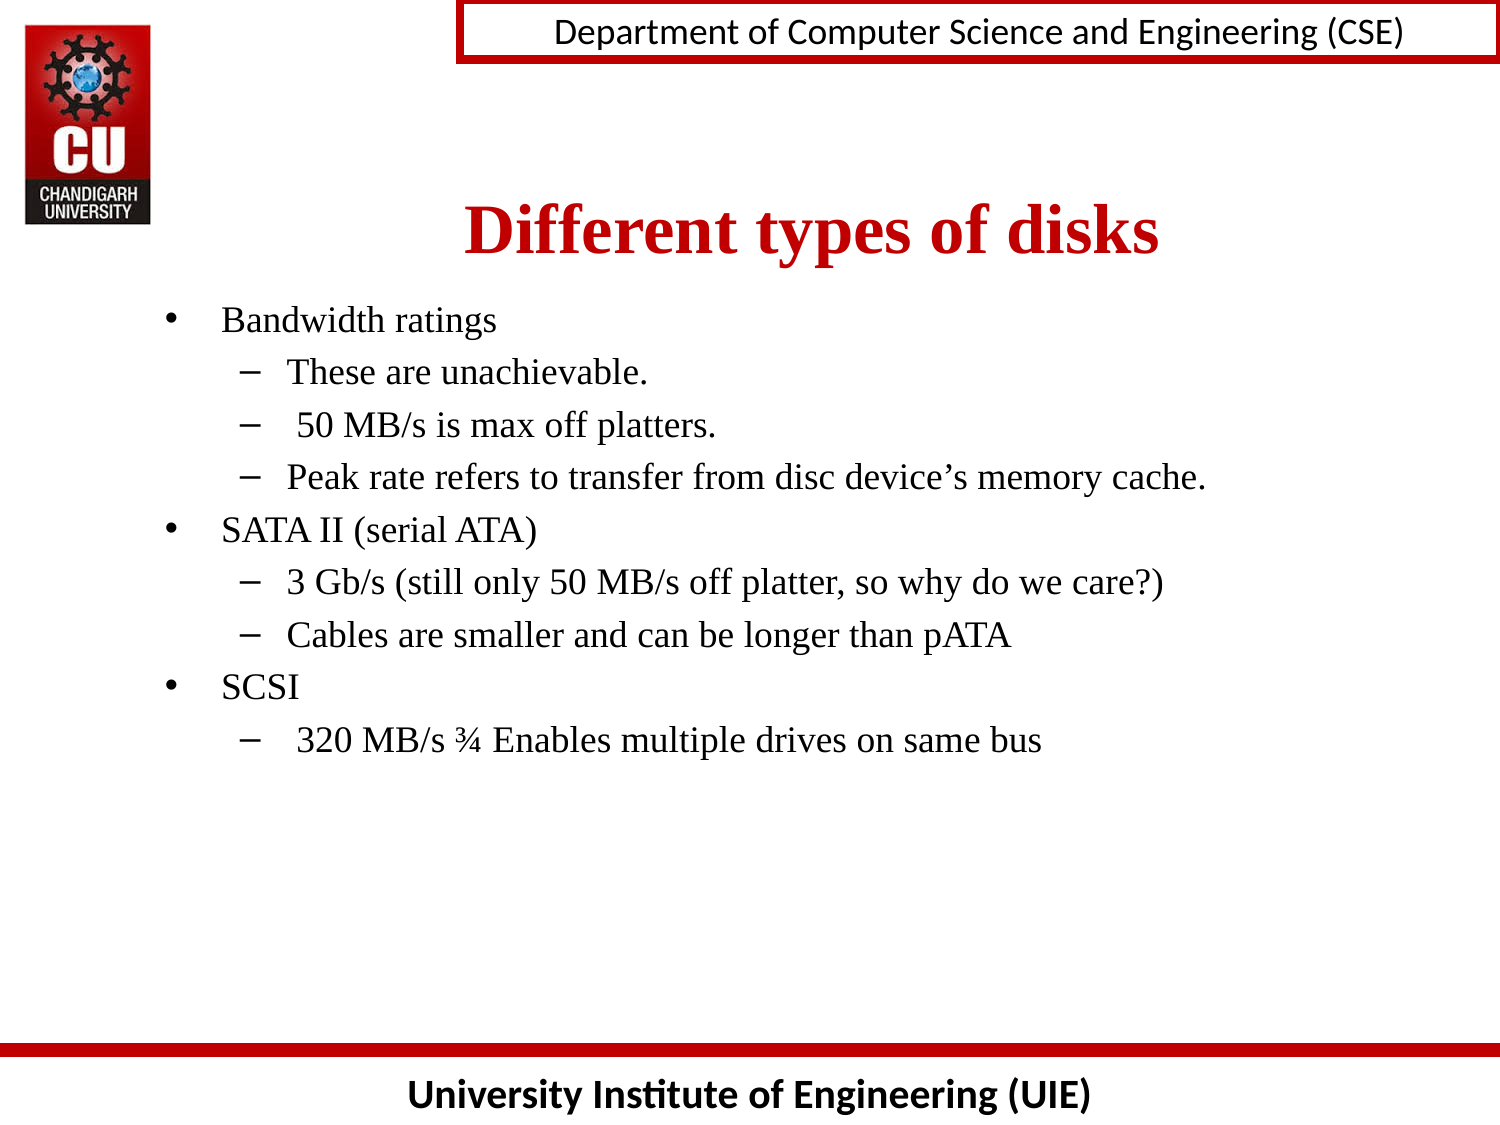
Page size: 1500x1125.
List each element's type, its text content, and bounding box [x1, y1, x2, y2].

title Different types of disks [162, 174, 1463, 275]
picture [24, 24, 151, 225]
list Bandwidth ratings These are unachievable. 50 MB/s is max off platters. Peak rate refers to transfer from disc device’s memory cache. SATA II (serial ATA) 3 Gb/s (still only 50 MB/s off platter, so why do we care?) Cables are smaller and can be longer than pATA SCSI 320 MB/s ¾ Enables multiple drives on same bus [150, 287, 1463, 1025]
